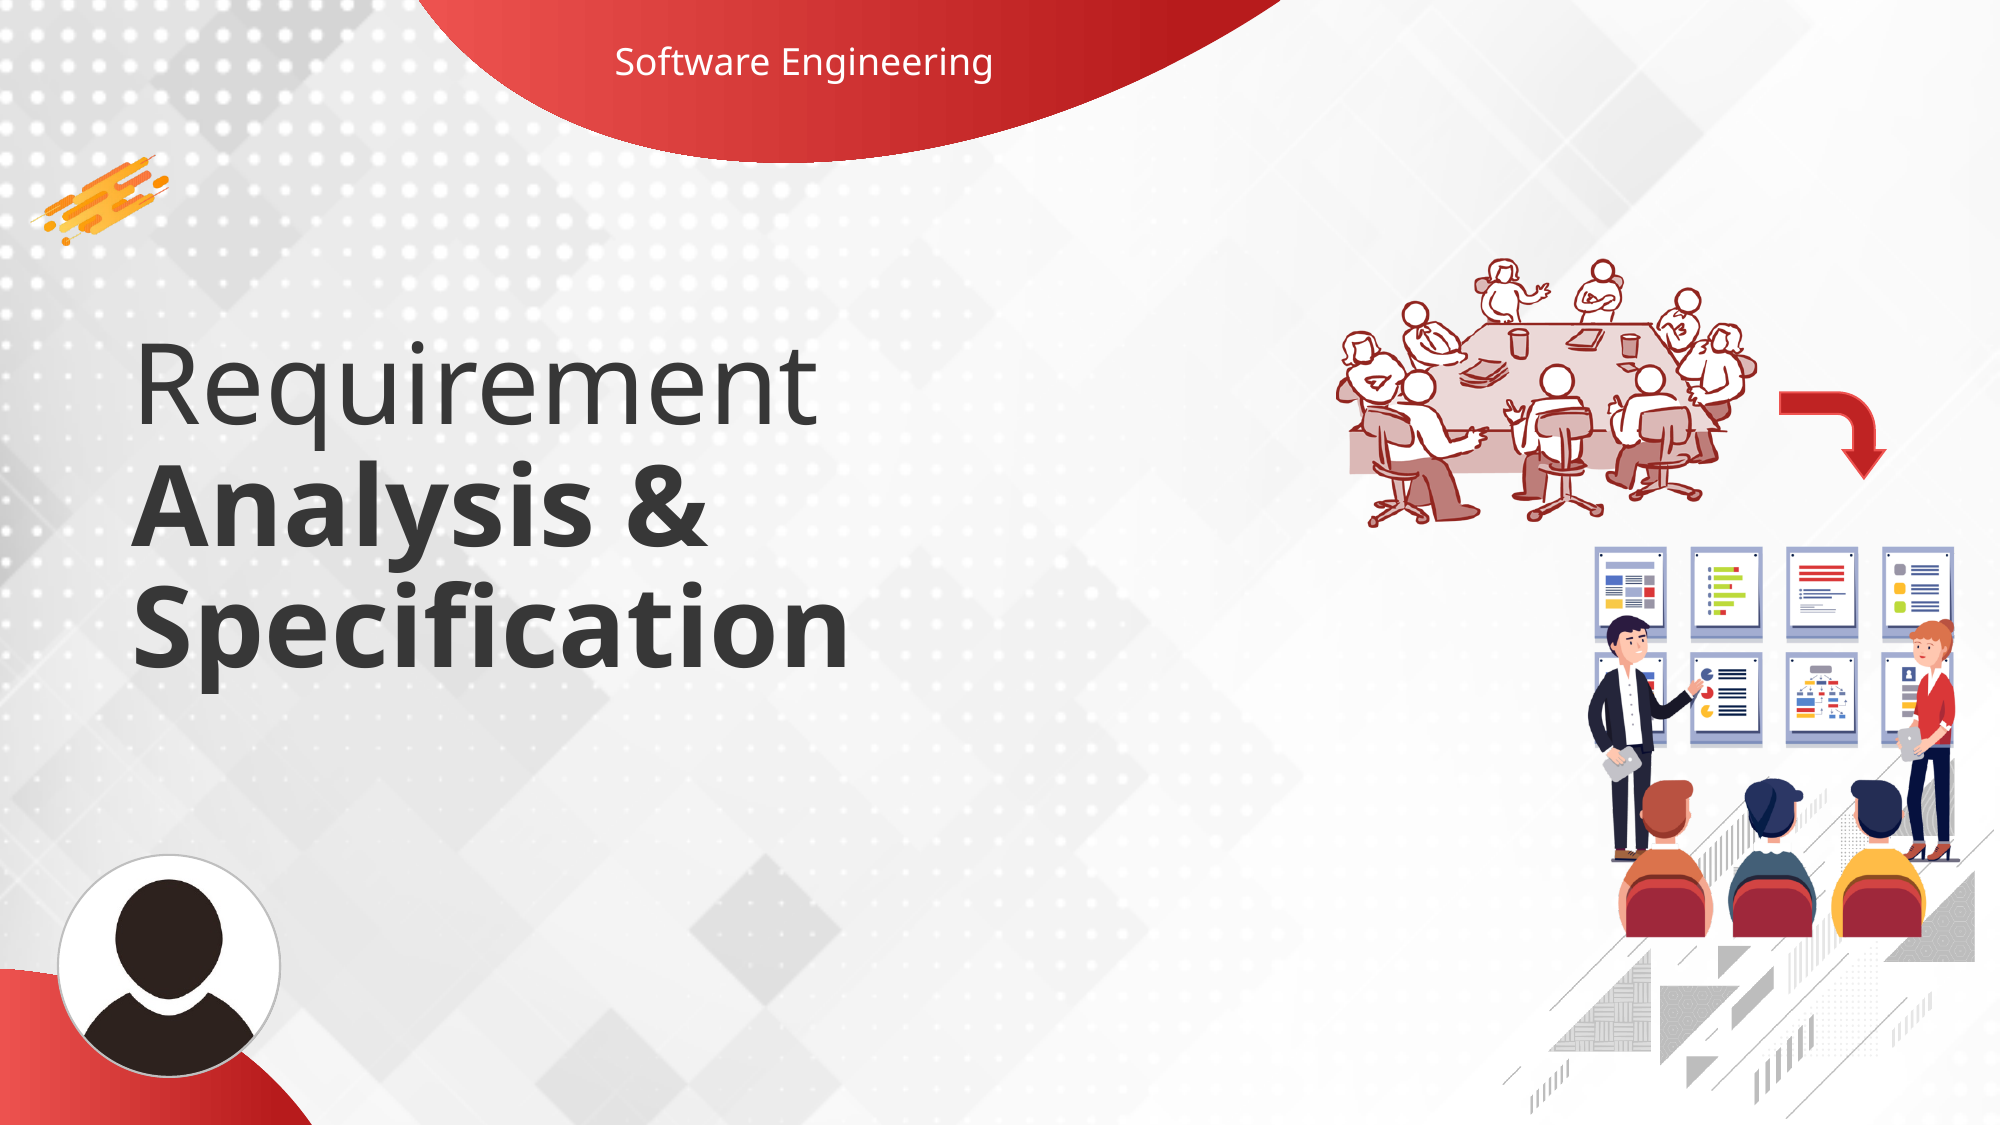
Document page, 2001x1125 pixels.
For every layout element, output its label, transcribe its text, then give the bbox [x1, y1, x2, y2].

picture [10, 137, 189, 265]
text_box Requirement Analysis & Specification [116, 171, 1407, 595]
list Software Engineering [423, 3, 1186, 124]
picture [59, 856, 278, 1075]
picture [1582, 534, 1971, 940]
